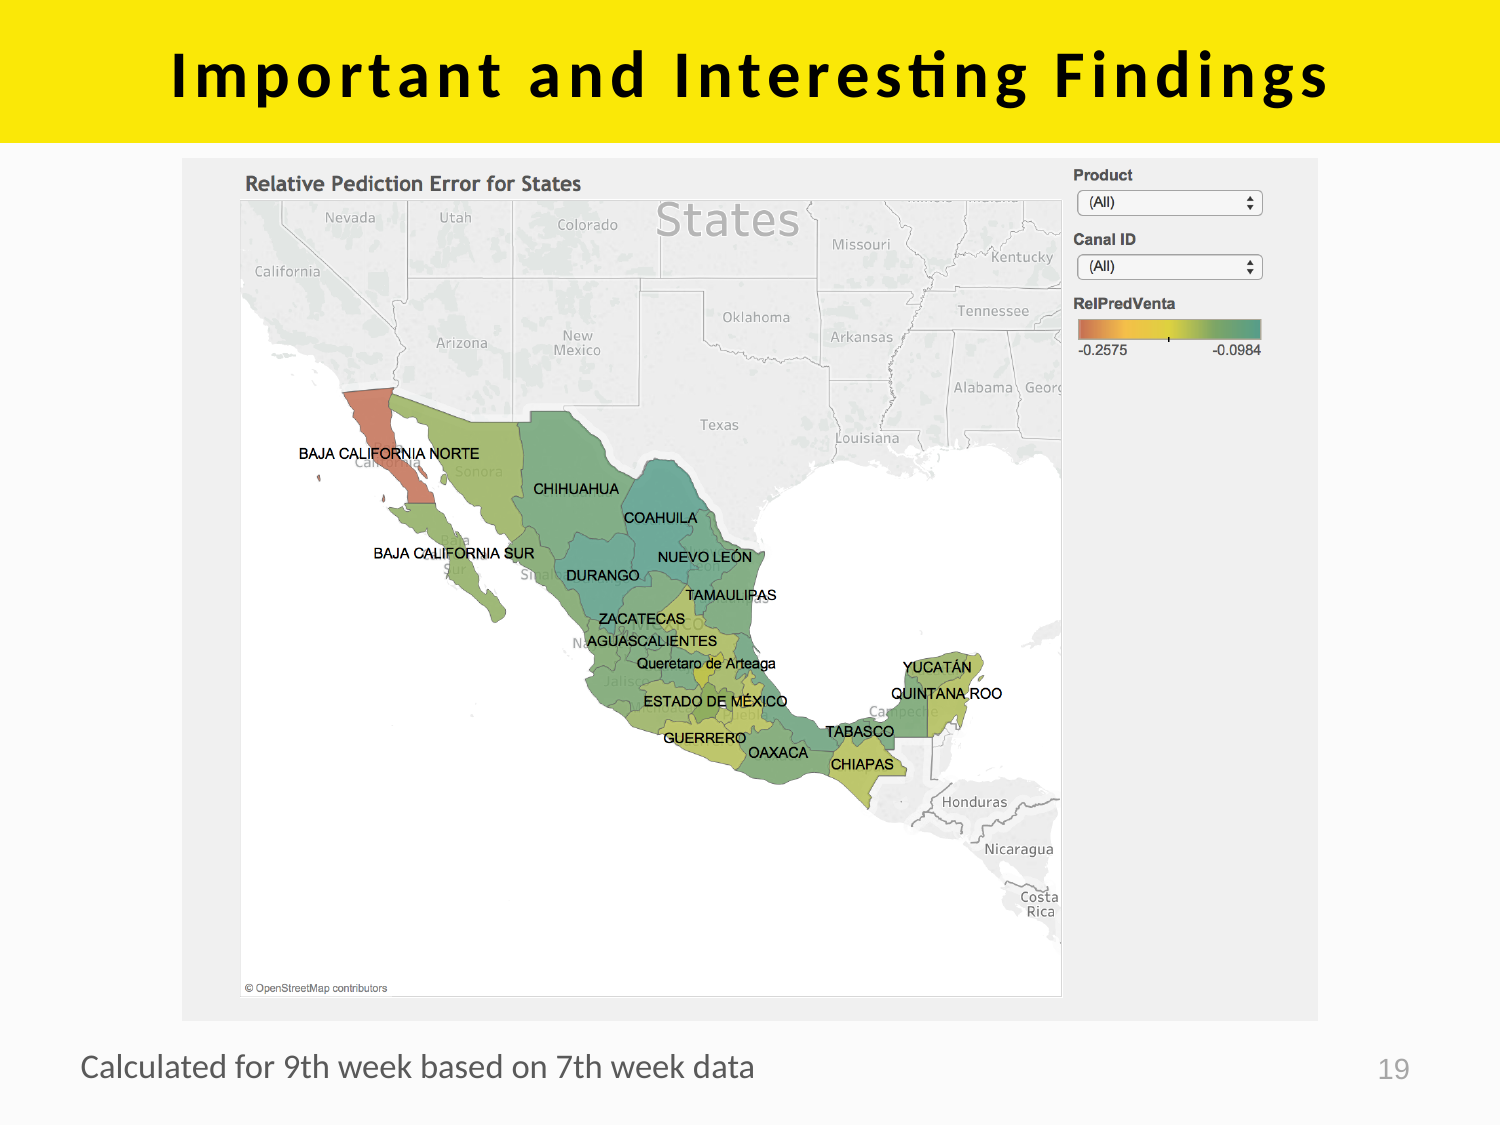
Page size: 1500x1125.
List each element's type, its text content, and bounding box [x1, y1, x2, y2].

picture [181, 158, 1319, 1022]
title Important and Interesting Findings [75, 0, 1425, 144]
list Calculated for 9th week based on 7th week data [65, 1036, 1435, 1094]
slide_number 19 [1074, 1042, 1425, 1103]
